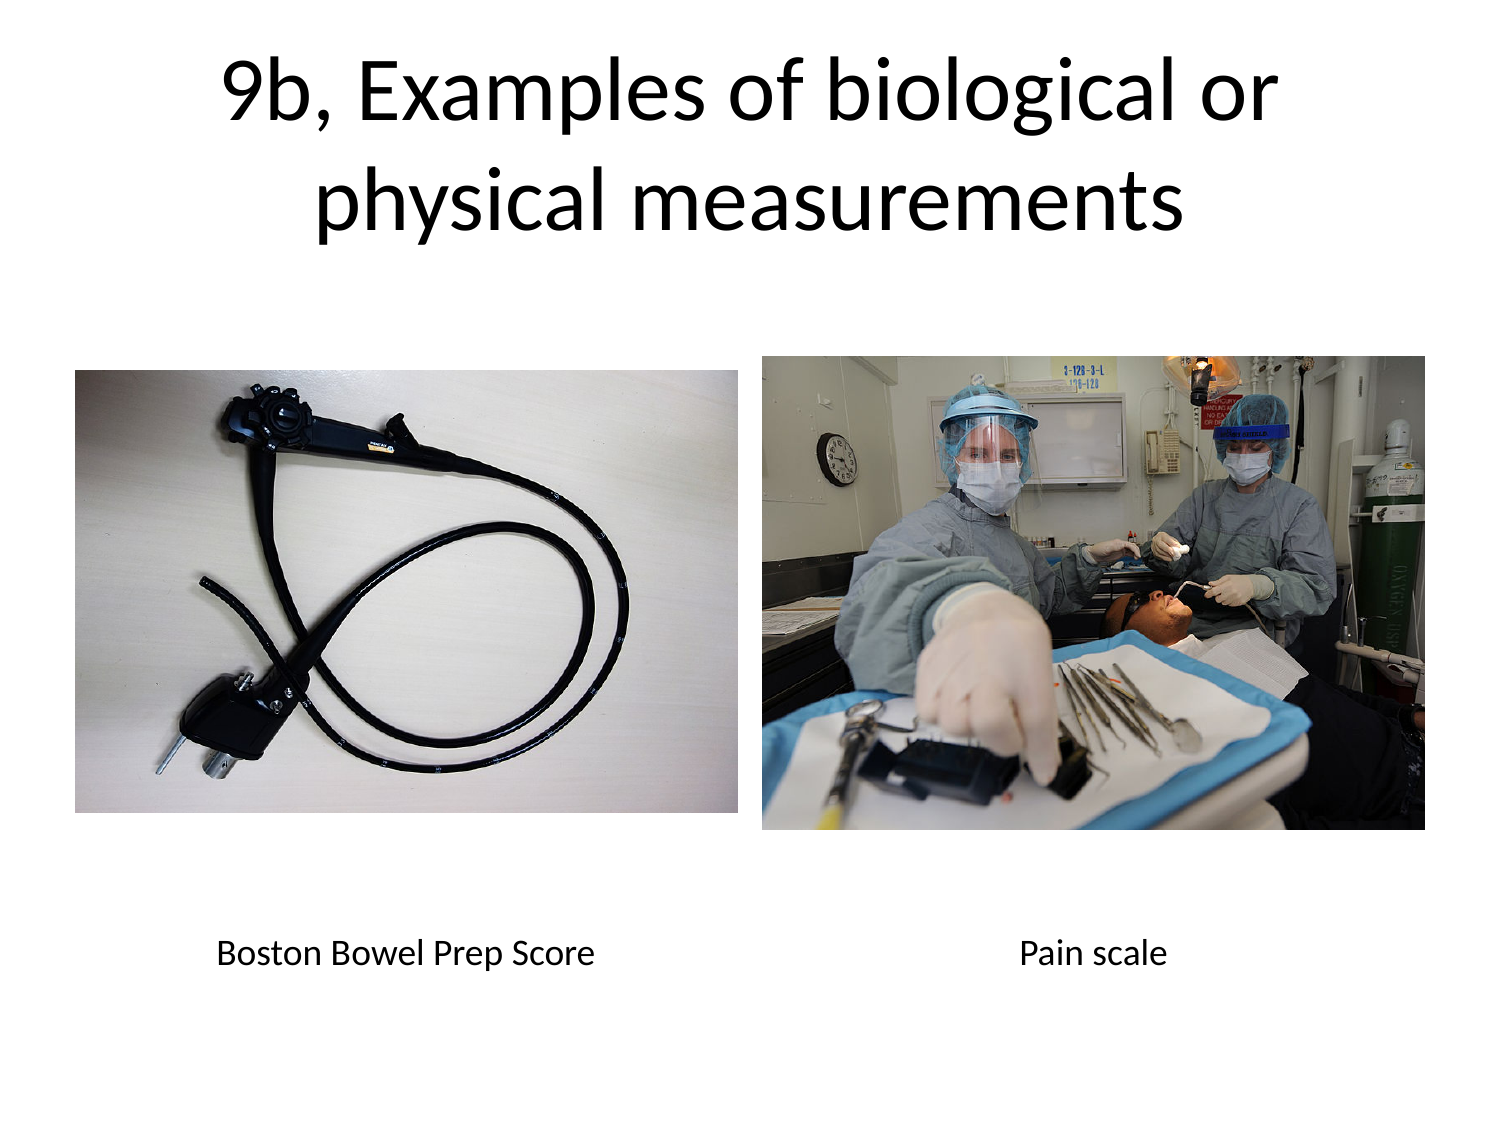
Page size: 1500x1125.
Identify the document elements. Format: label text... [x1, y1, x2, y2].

picture [762, 355, 1426, 830]
title 9b, Examples of biological or physical measurements [75, 45, 1425, 233]
text_box Boston Bowel Prep Score [74, 920, 738, 1005]
text_box Pain scale [762, 920, 1425, 1005]
picture [74, 370, 738, 813]
